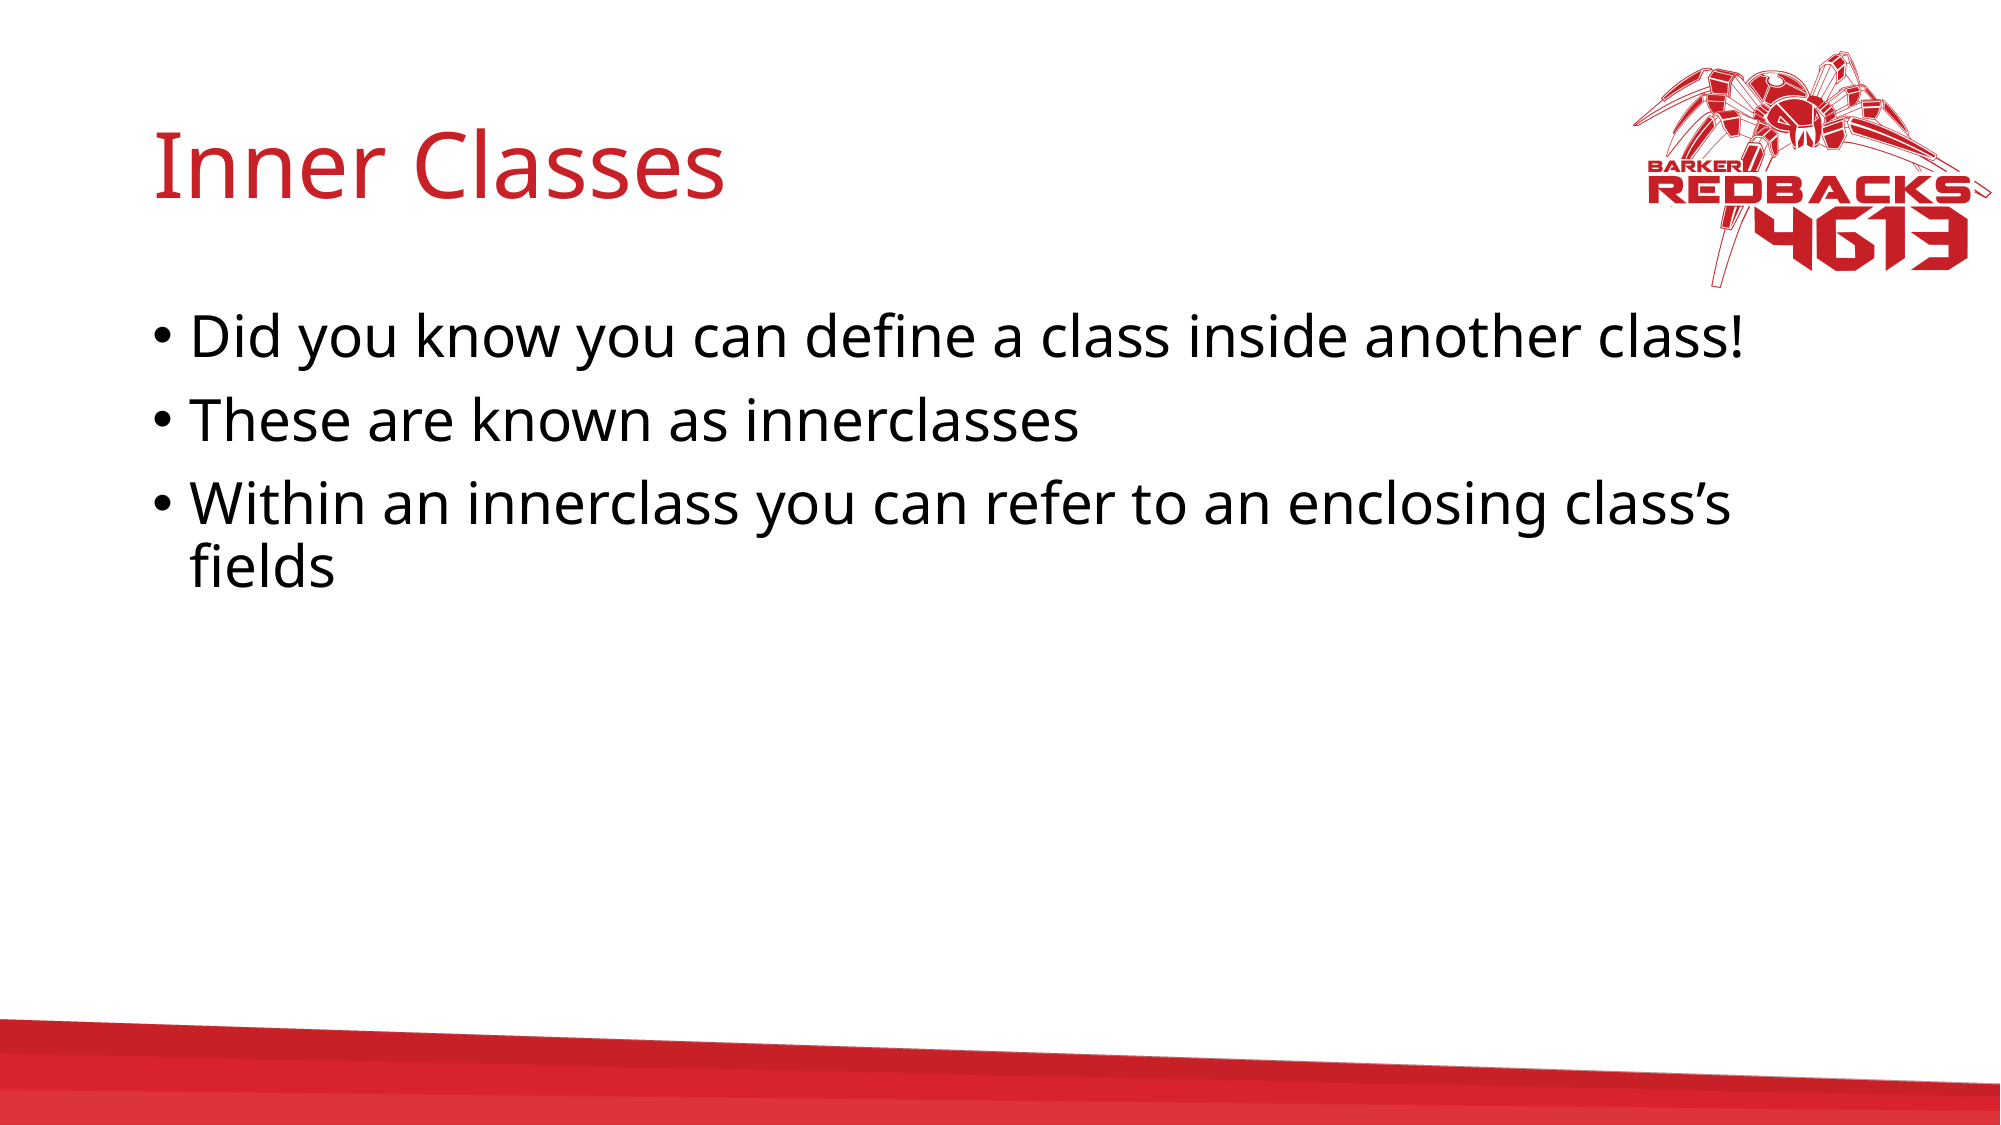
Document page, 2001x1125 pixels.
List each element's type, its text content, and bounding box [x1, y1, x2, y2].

picture [0, 1019, 2000, 1125]
picture [1633, 51, 1992, 288]
title Inner Classes [138, 59, 1620, 278]
list Did you know you can define a class inside another class! These are known as innerclasses Within an innerclass you can refer to an enclosing class’s fields [137, 299, 1863, 1014]
